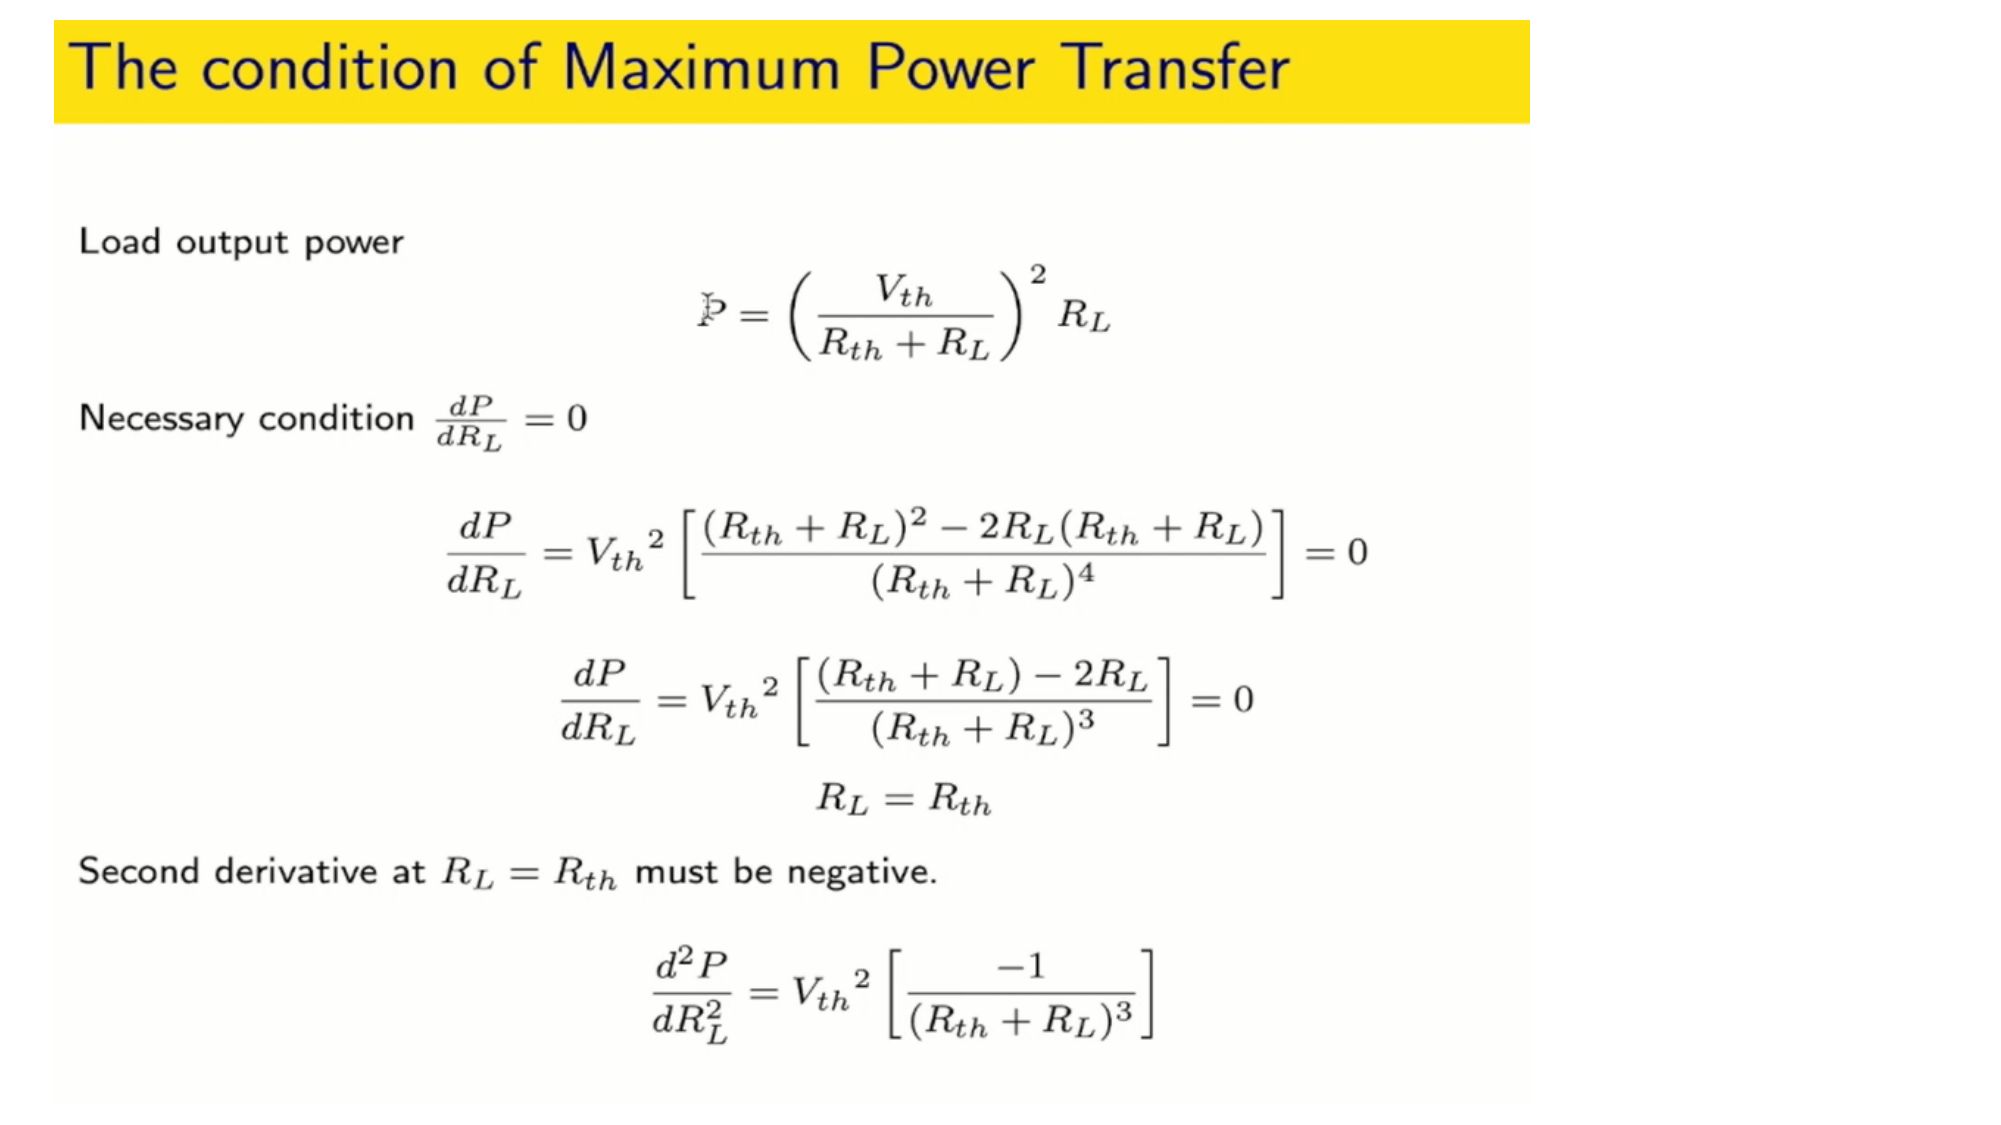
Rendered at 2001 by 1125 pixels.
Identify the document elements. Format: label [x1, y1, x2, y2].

picture [54, 20, 1530, 1105]
